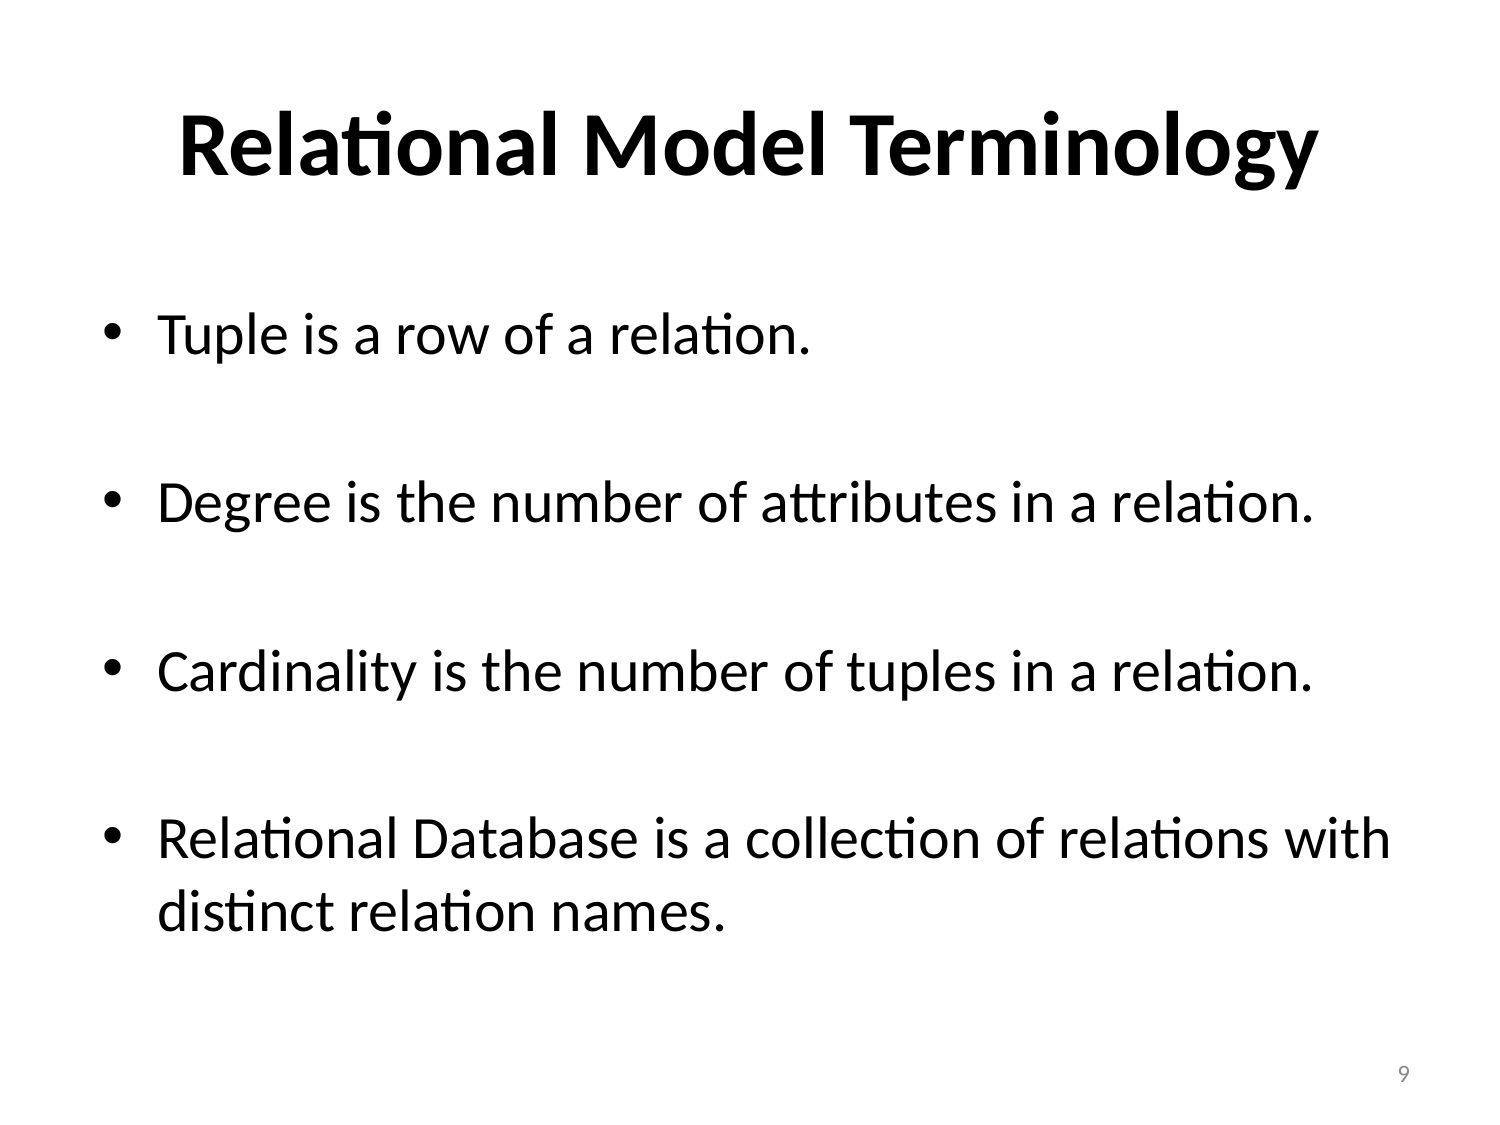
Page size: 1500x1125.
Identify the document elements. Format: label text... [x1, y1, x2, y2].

list Tuple is a row of a relation. Degree is the number of attributes in a relation. Cardinality is the number of tuples in a relation. Relational Database is a collection of relations with distinct relation names. [87, 287, 1413, 963]
slide_number 9 [1074, 1042, 1425, 1103]
title Relational Model Terminology [75, 45, 1425, 233]
